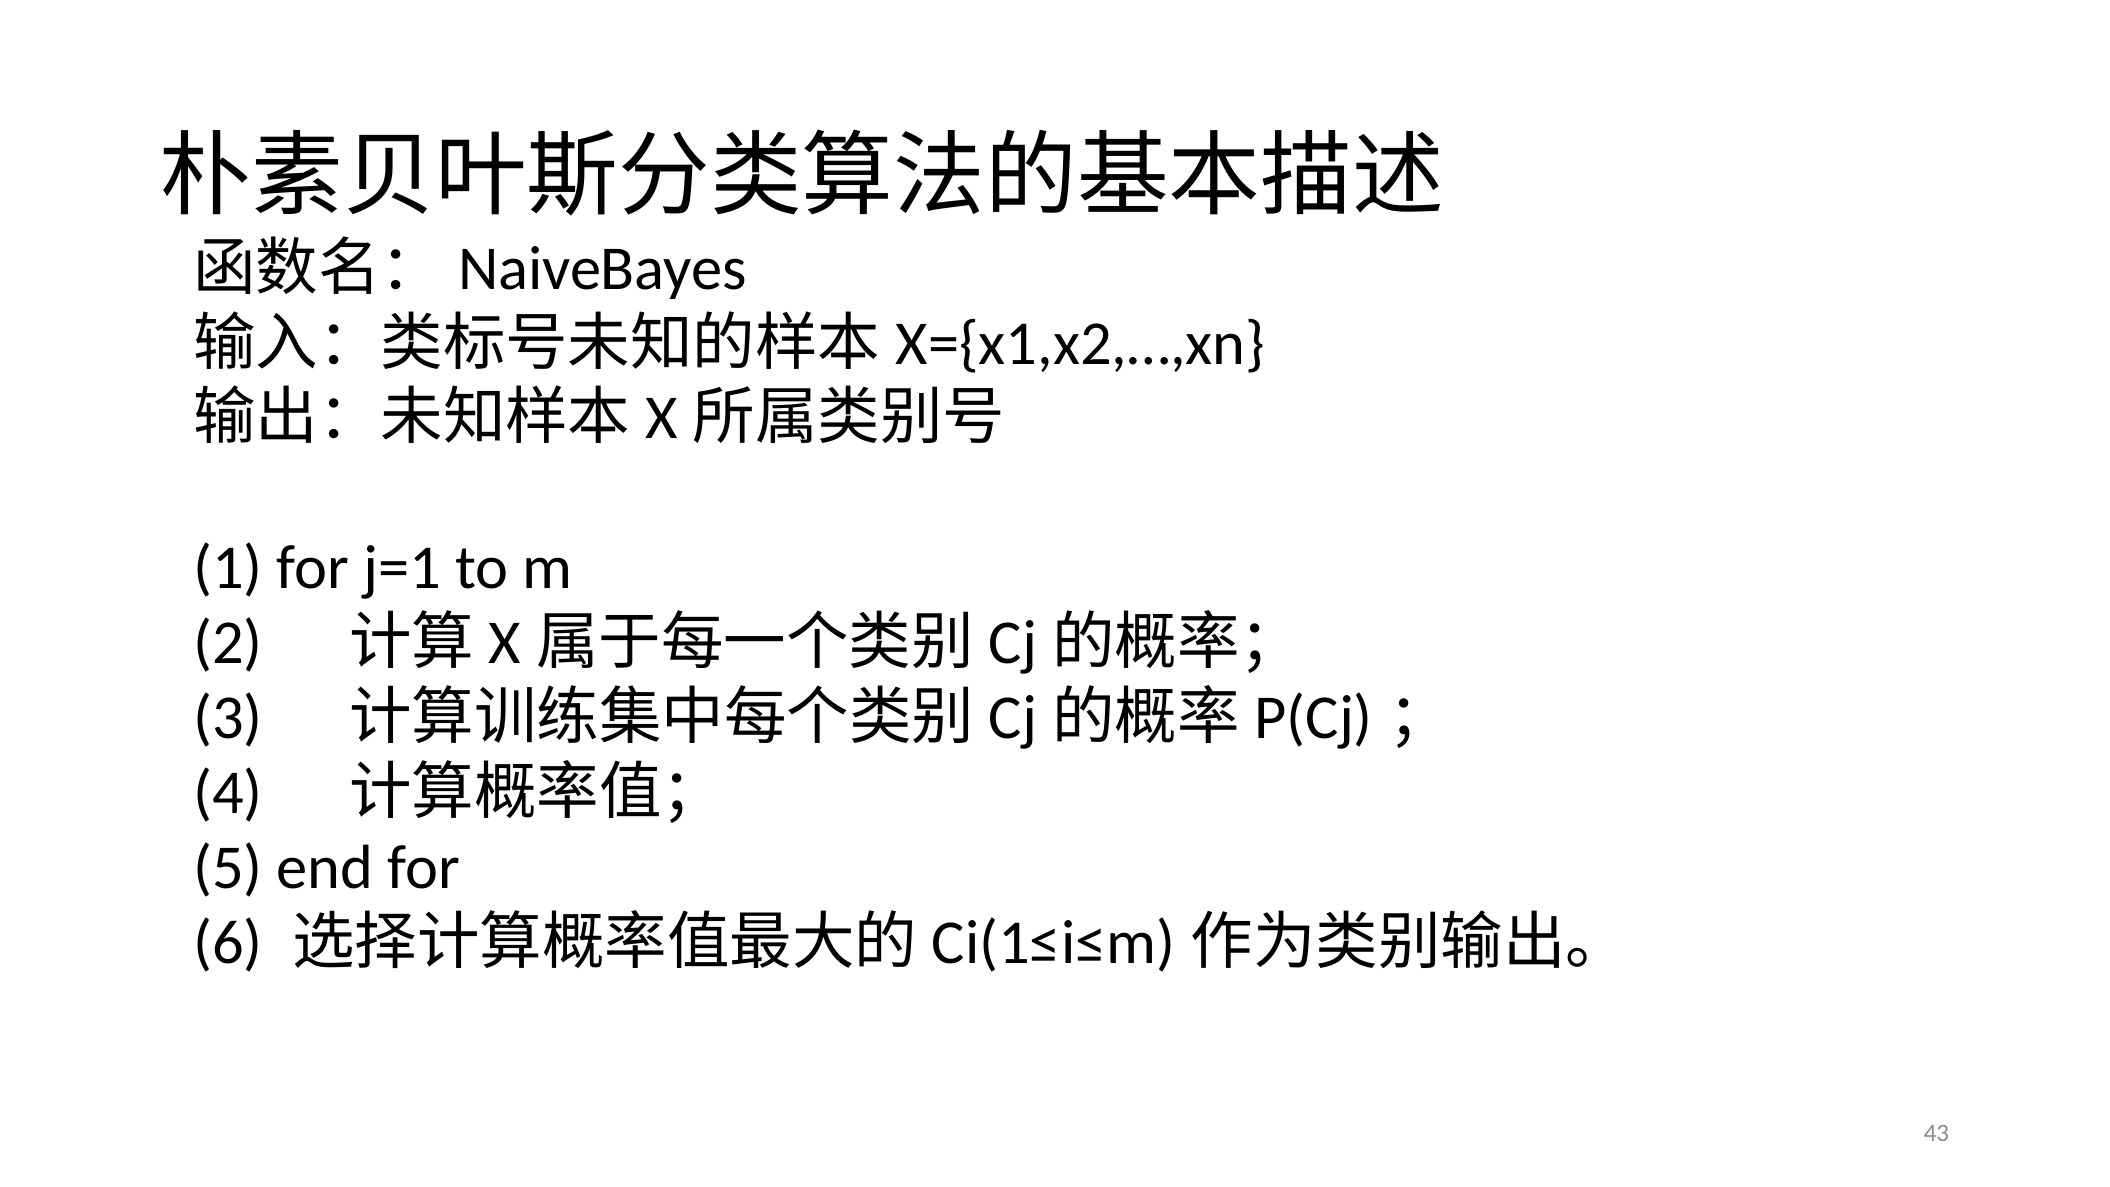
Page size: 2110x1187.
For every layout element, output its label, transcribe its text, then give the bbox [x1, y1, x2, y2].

slide_number 43 [1489, 1099, 1965, 1163]
text_box 函数名：NaiveBayes 输入：类标号未知的样本X={x1,x2,…,xn} 输出：未知样本X所属类别号 (1) for j=1 to m (2) 计算X属于每一个类别Cj的概率； (3) 计算训练集中每个类别Cj的概率P(Cj)； (4) 计算概率值； (5) end for (6) 选择计算概率值最大的Ci(1≤i≤m)作为类别输出。 [174, 217, 1919, 1061]
title 朴素贝叶斯分类算法的基本描述 [145, 63, 1965, 293]
